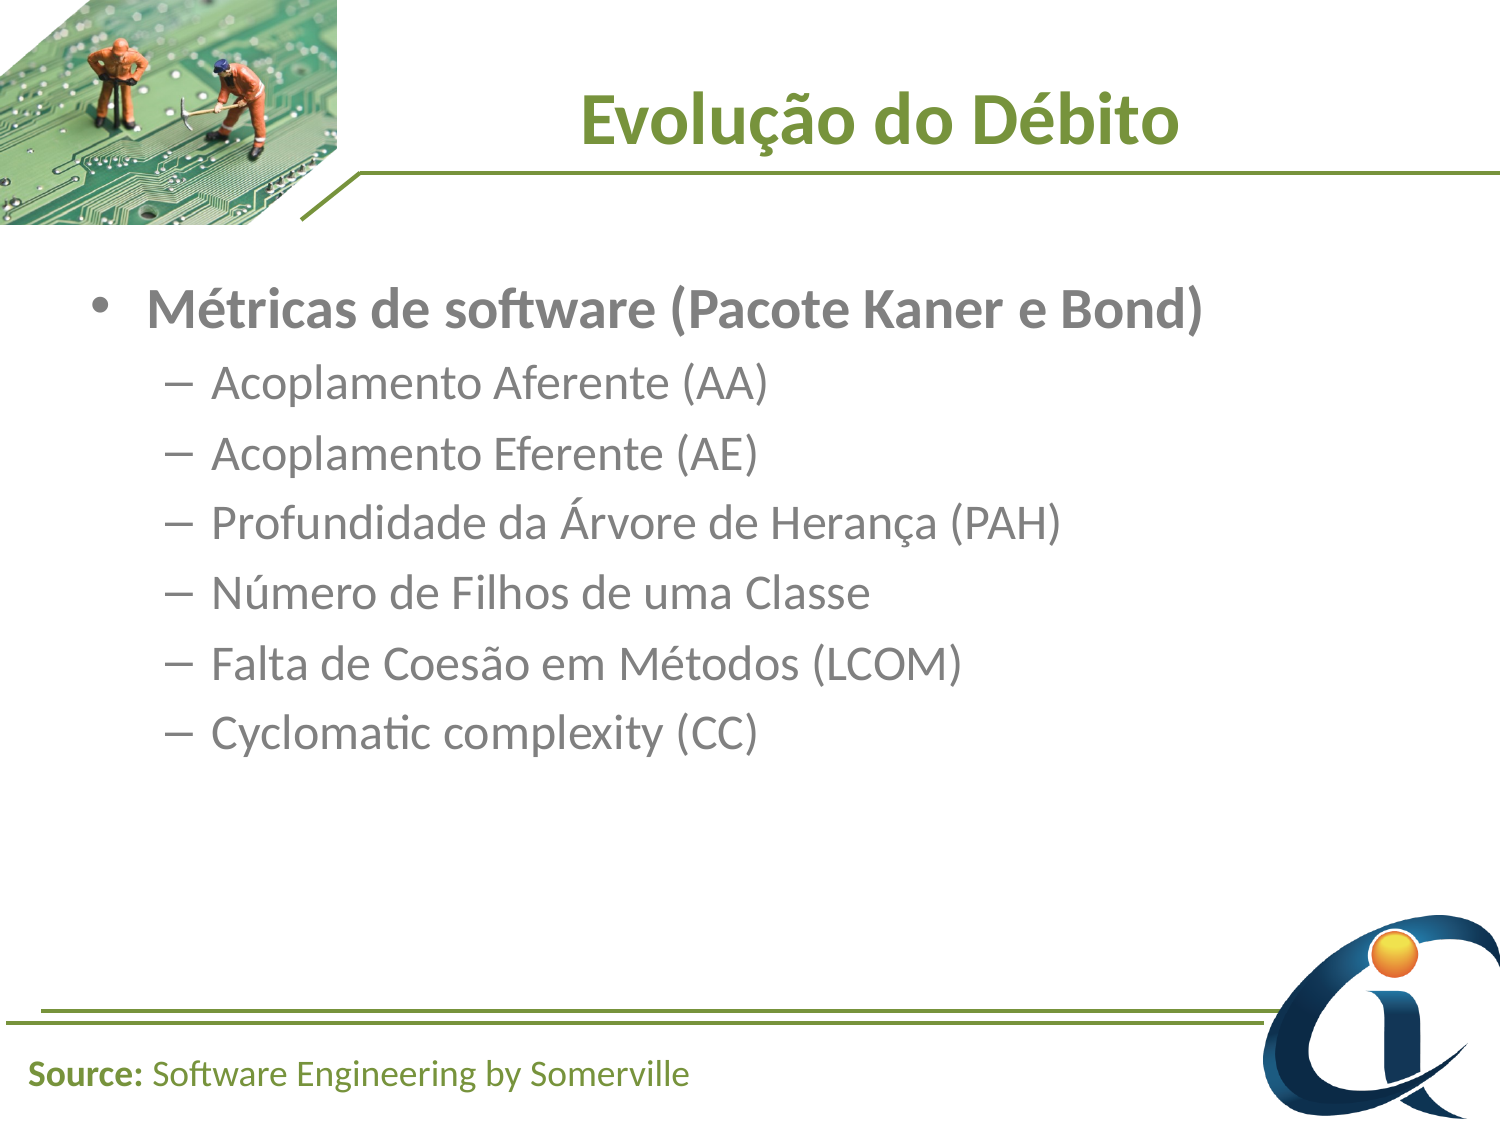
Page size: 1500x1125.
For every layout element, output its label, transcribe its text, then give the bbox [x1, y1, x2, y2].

picture [0, 0, 337, 225]
list Métricas de software (Pacote Kaner e Bond) Acoplamento Aferente (AA) Acoplamento Eferente (AE) Profundidade da Árvore de Herança (PAH) Número de Filhos de uma Classe Falta de Coesão em Métodos (LCOM) Cyclomatic complexity (CC) [75, 262, 1425, 1005]
picture [1263, 915, 1500, 1119]
title Evolução do Débito [336, 20, 1425, 209]
